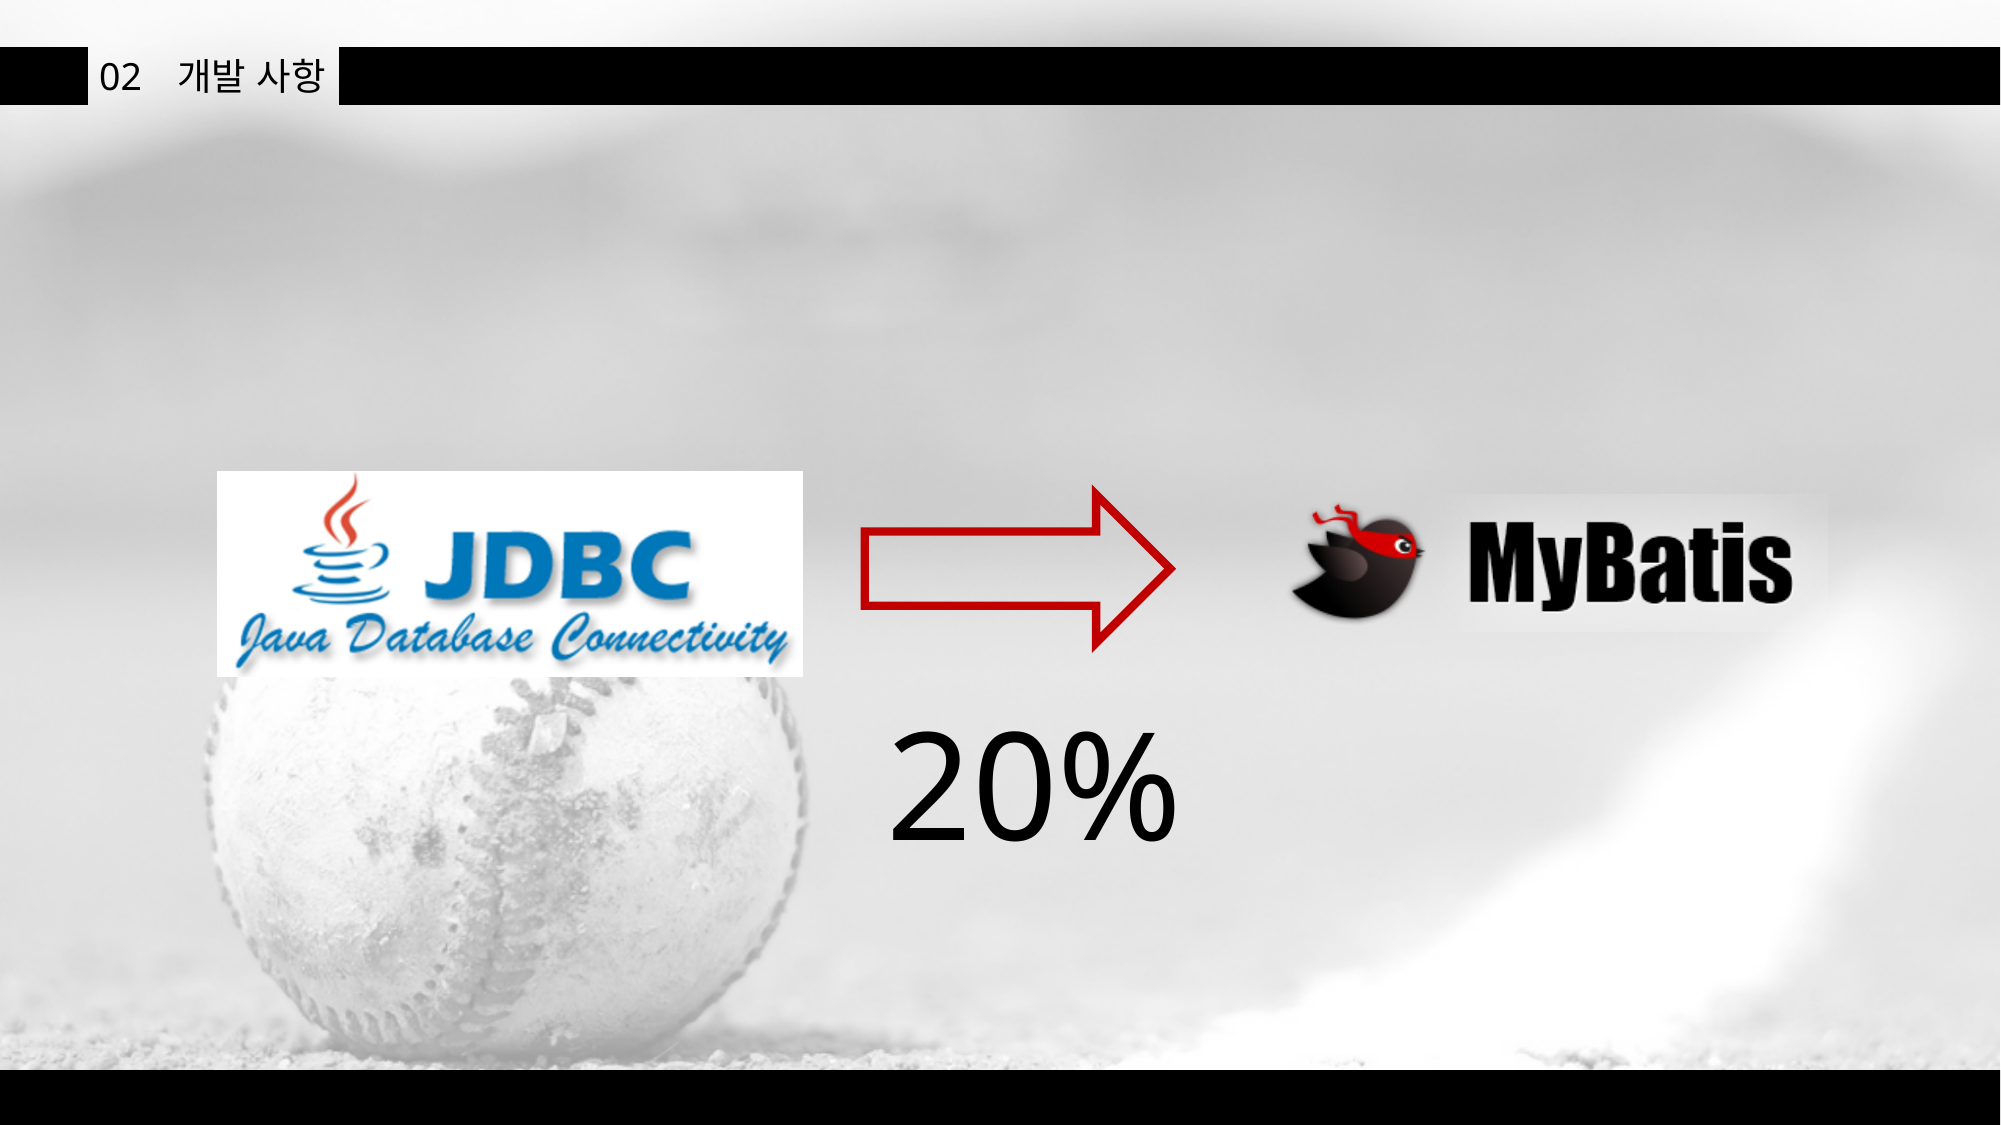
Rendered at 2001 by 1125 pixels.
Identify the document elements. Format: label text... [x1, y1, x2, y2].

picture [1280, 494, 1828, 632]
text_box [863, 492, 1172, 646]
text_box 20% [537, 683, 1532, 878]
picture [217, 471, 803, 677]
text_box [78, 45, 352, 107]
